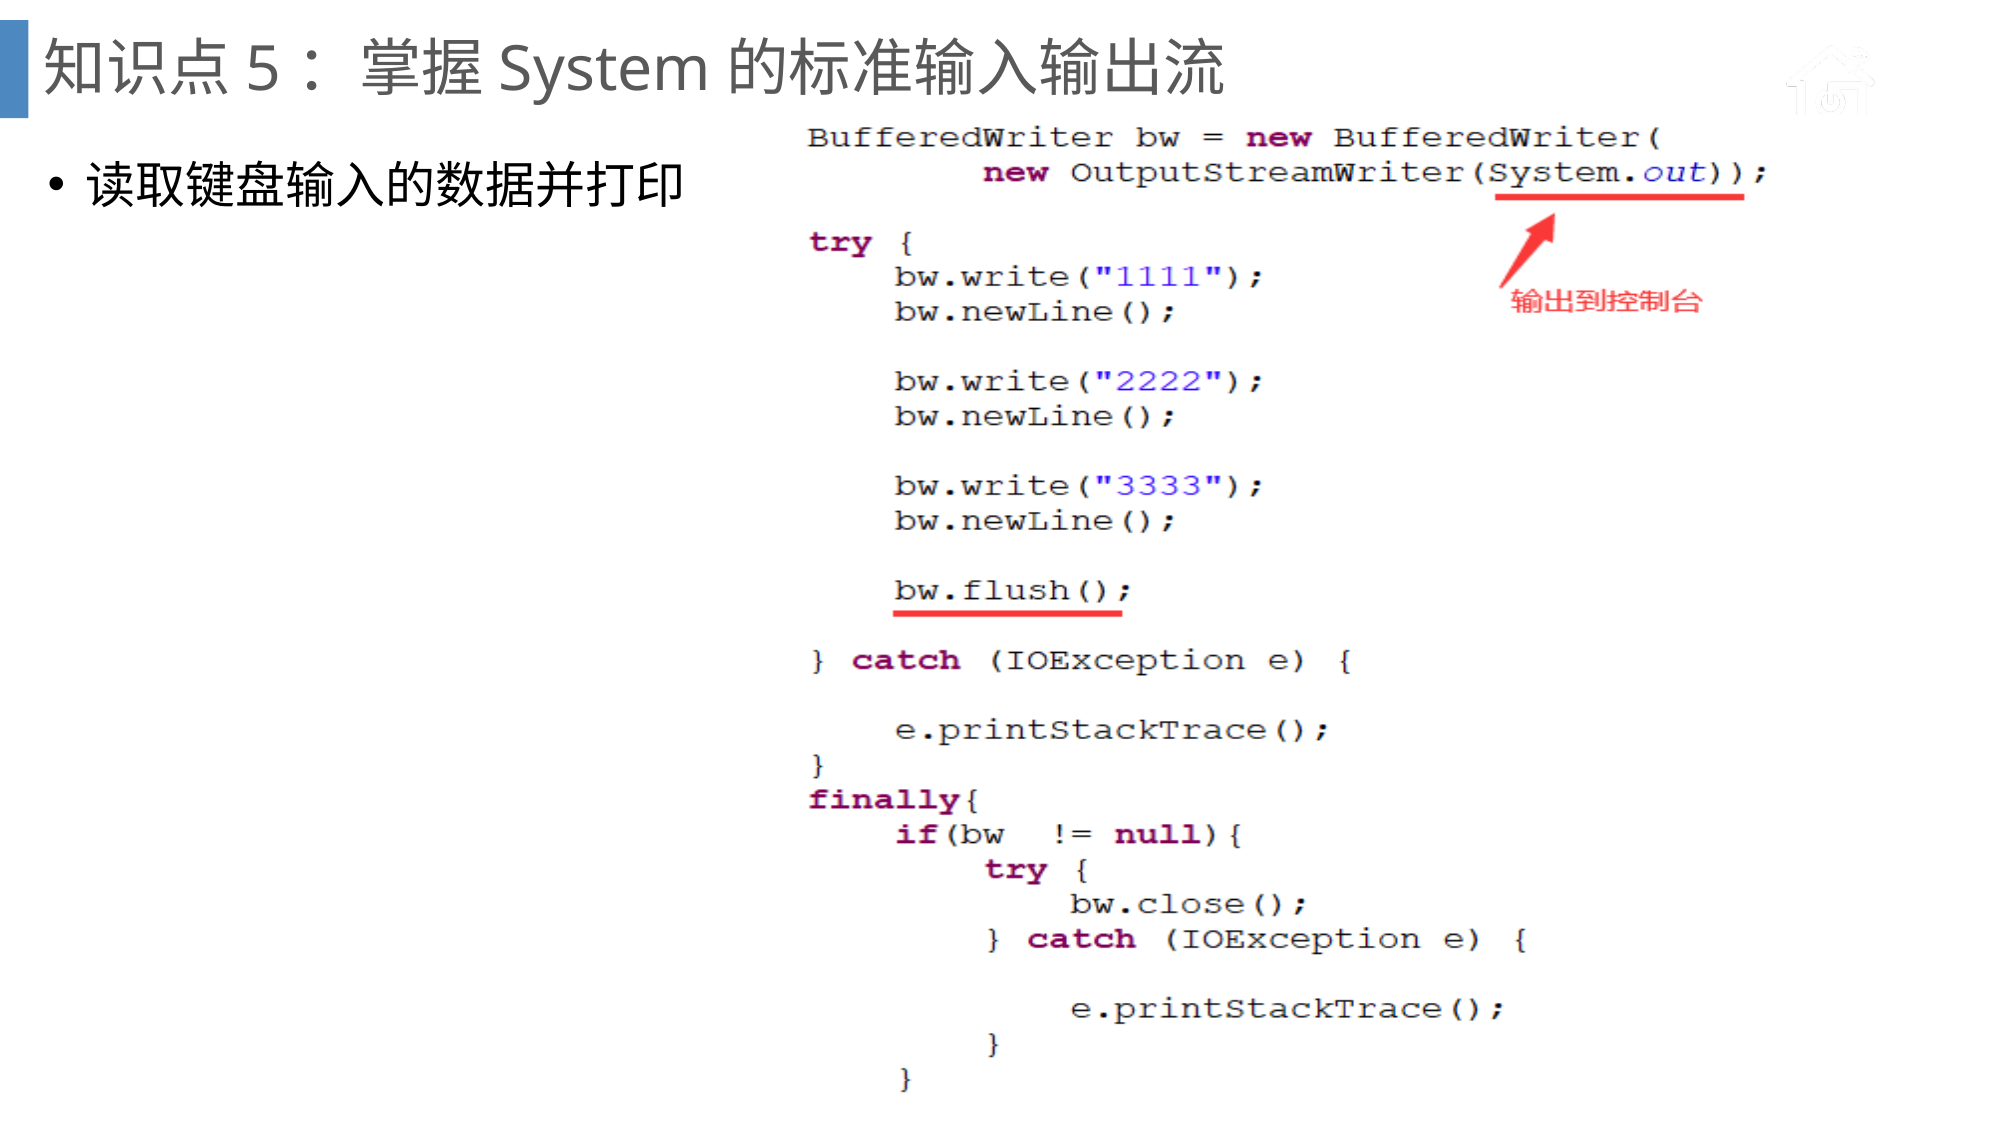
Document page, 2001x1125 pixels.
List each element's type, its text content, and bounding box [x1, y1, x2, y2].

picture [750, 26, 2000, 1097]
title 知识点5：掌握System的标准输入输出流 [28, 0, 1927, 140]
list 读取键盘输入的数据并打印 [32, 115, 750, 1010]
